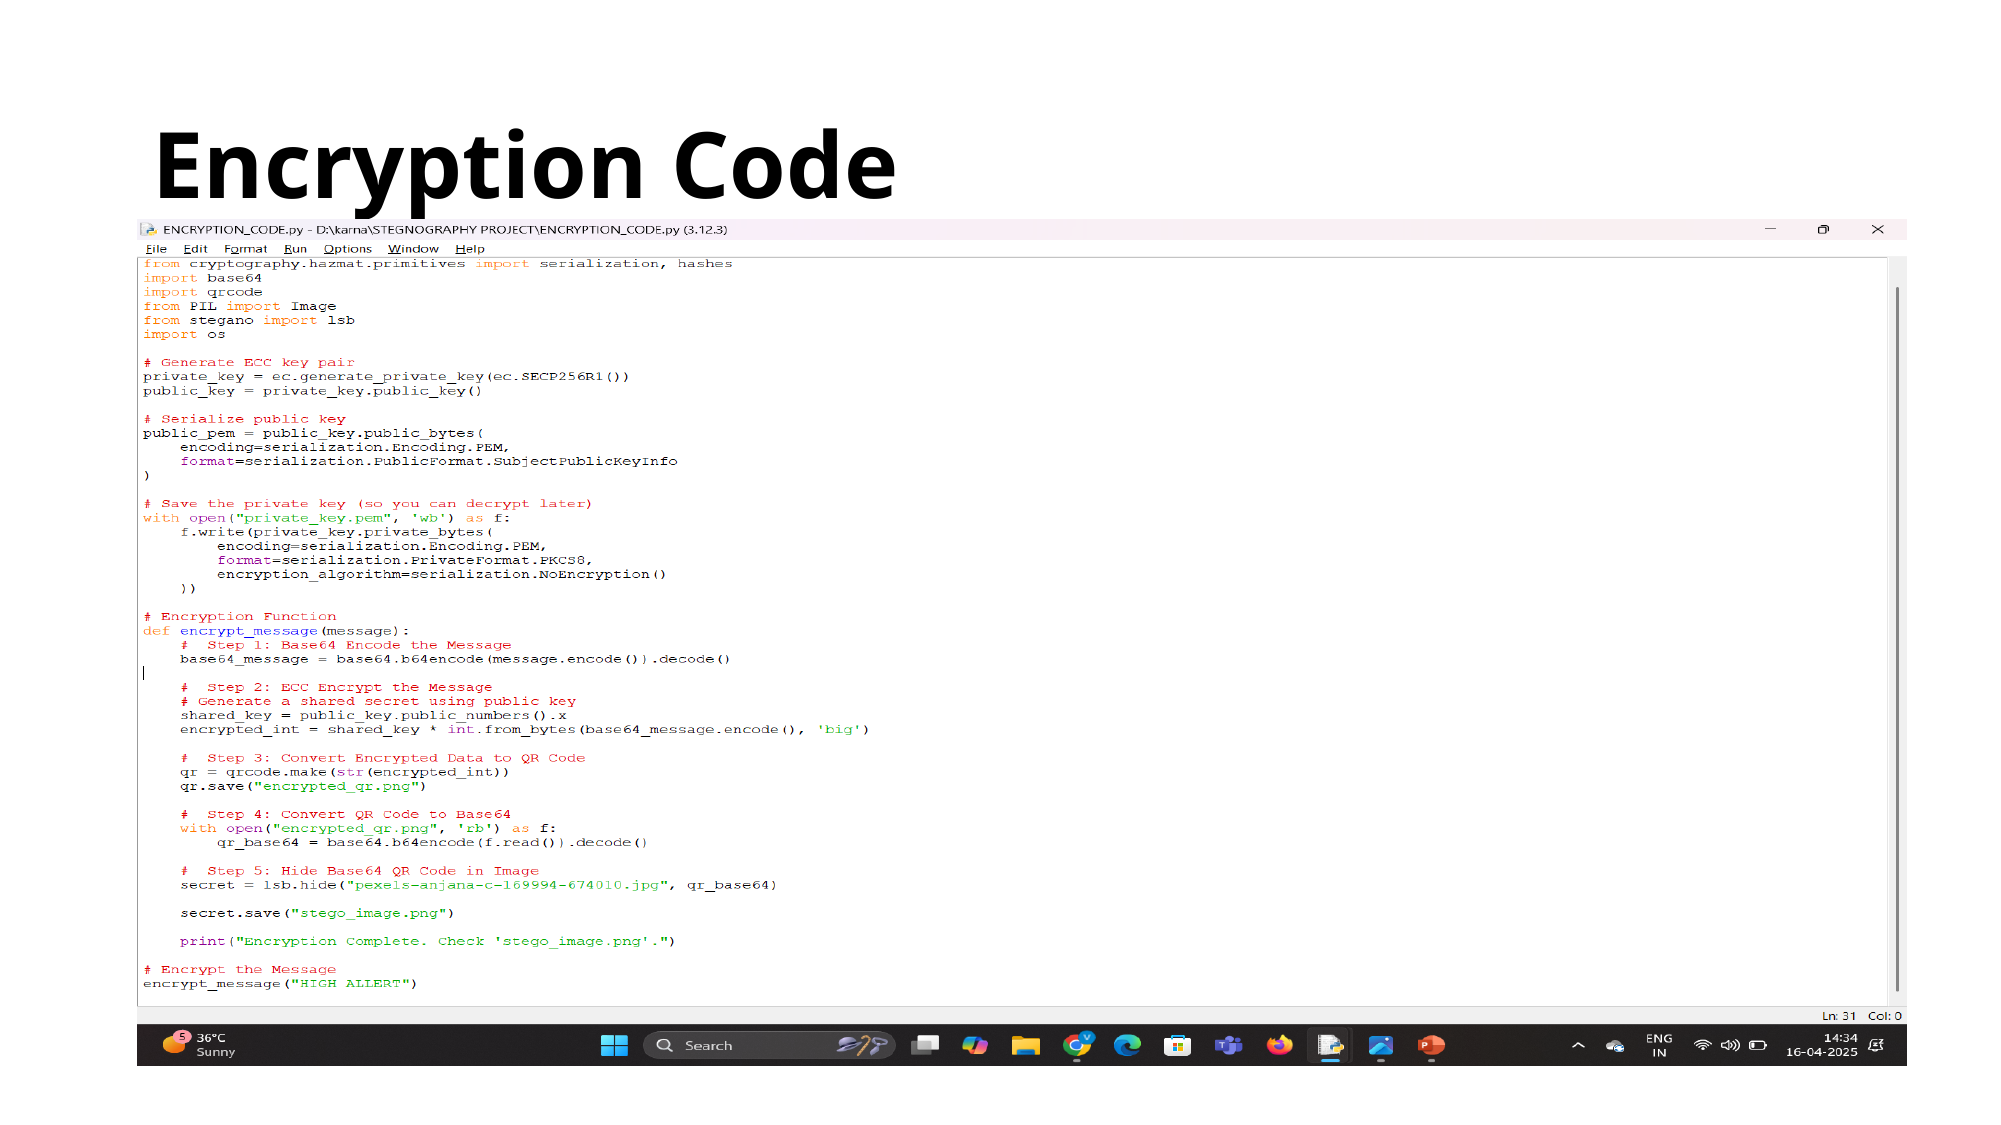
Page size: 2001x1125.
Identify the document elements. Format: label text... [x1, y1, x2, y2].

title Encryption Code [137, 59, 1863, 219]
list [137, 219, 1907, 1066]
